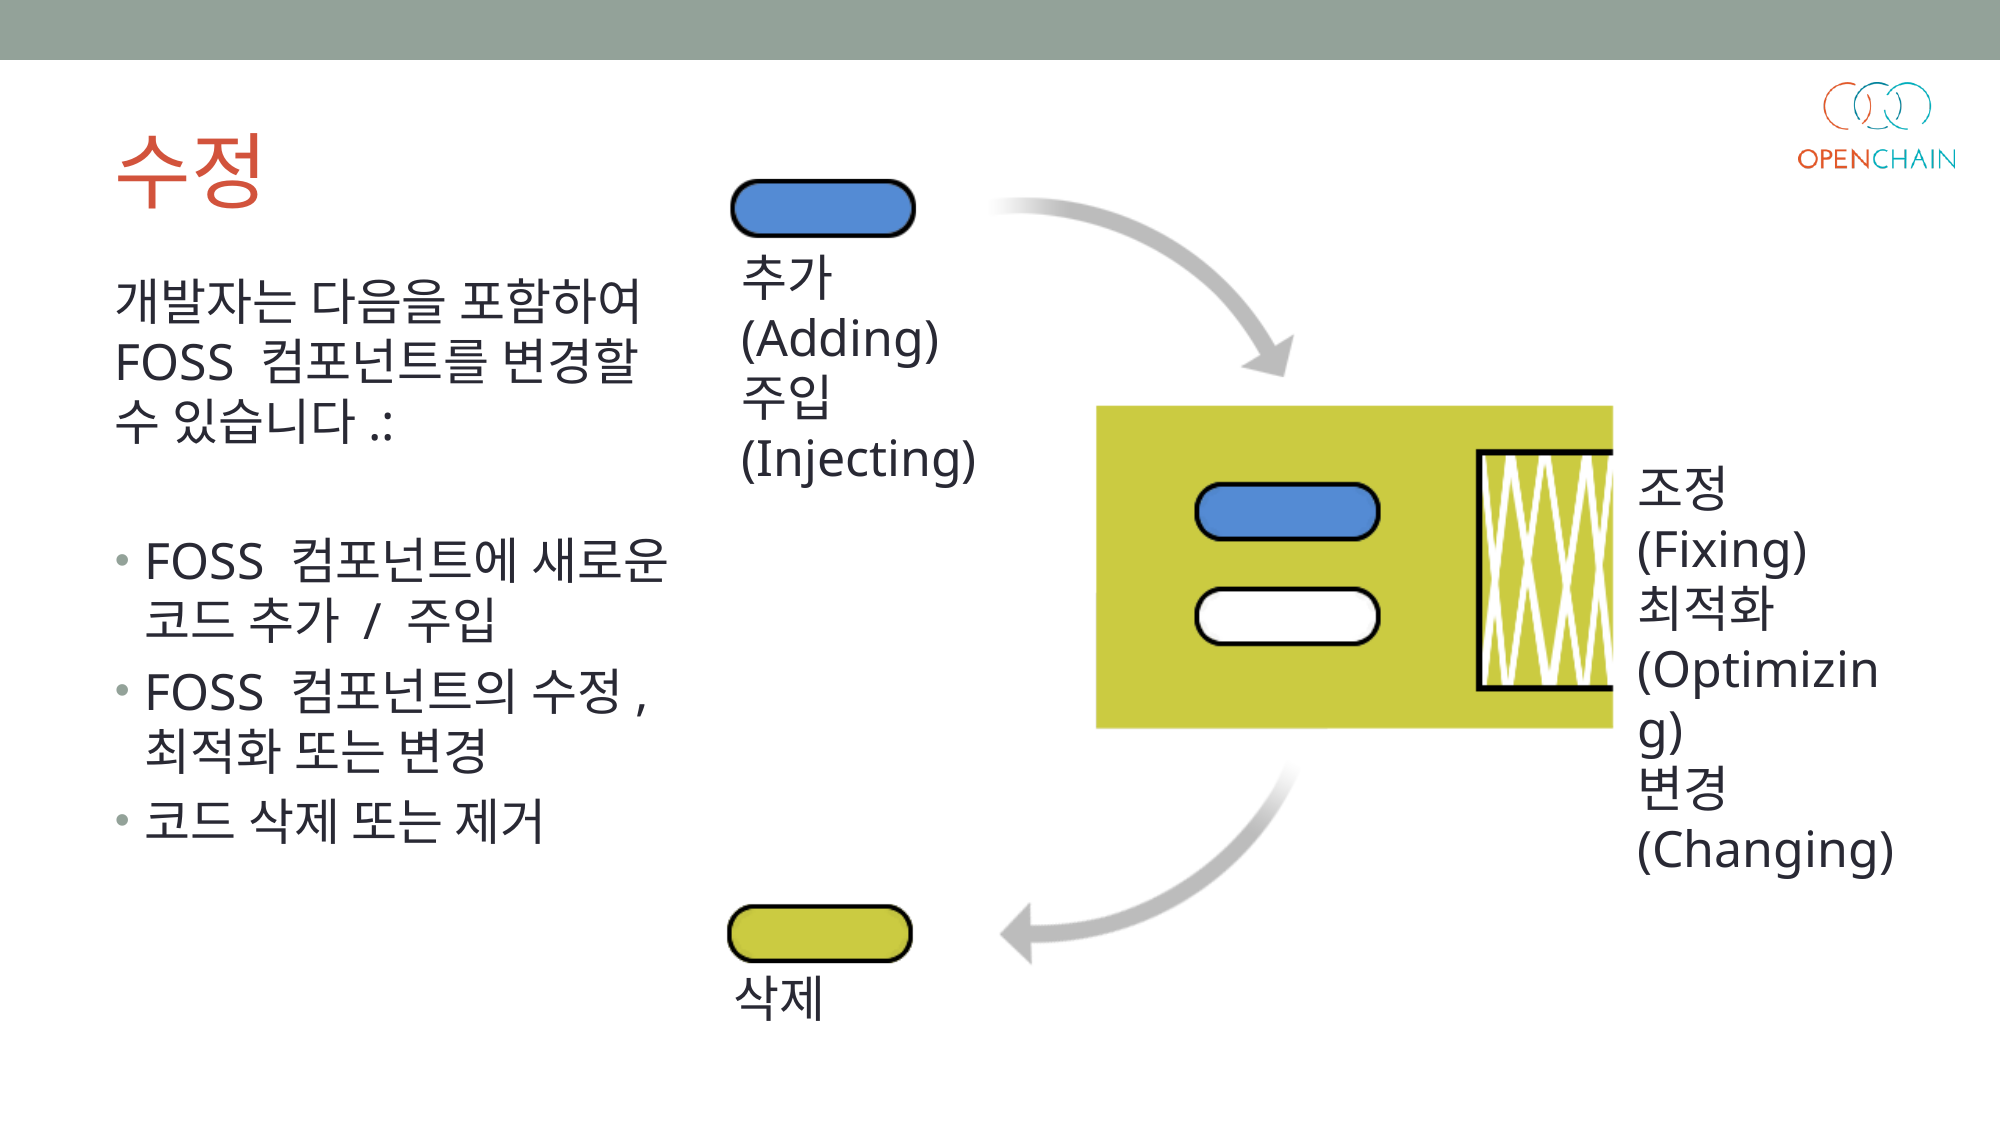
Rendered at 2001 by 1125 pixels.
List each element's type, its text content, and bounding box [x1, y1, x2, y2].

list 개발자는 다음을 포함하여 FOSS 컴포넌트를 변경할 수 있습니다.: FOSS 컴포넌트에 새로운 코드 추가 / 주입 FOSS 컴포넌트의 수정, 최적화 또는 변경 코드 삭제 또는 제거 [99, 262, 692, 1063]
title 수정 [1829, 87, 1900, 250]
title 수정 [99, 87, 568, 250]
text_box 조정 (Fixing) 최적화 (Optimizing) 변경 (Changing) [1829, 450, 1927, 708]
picture [573, 78, 1955, 1034]
